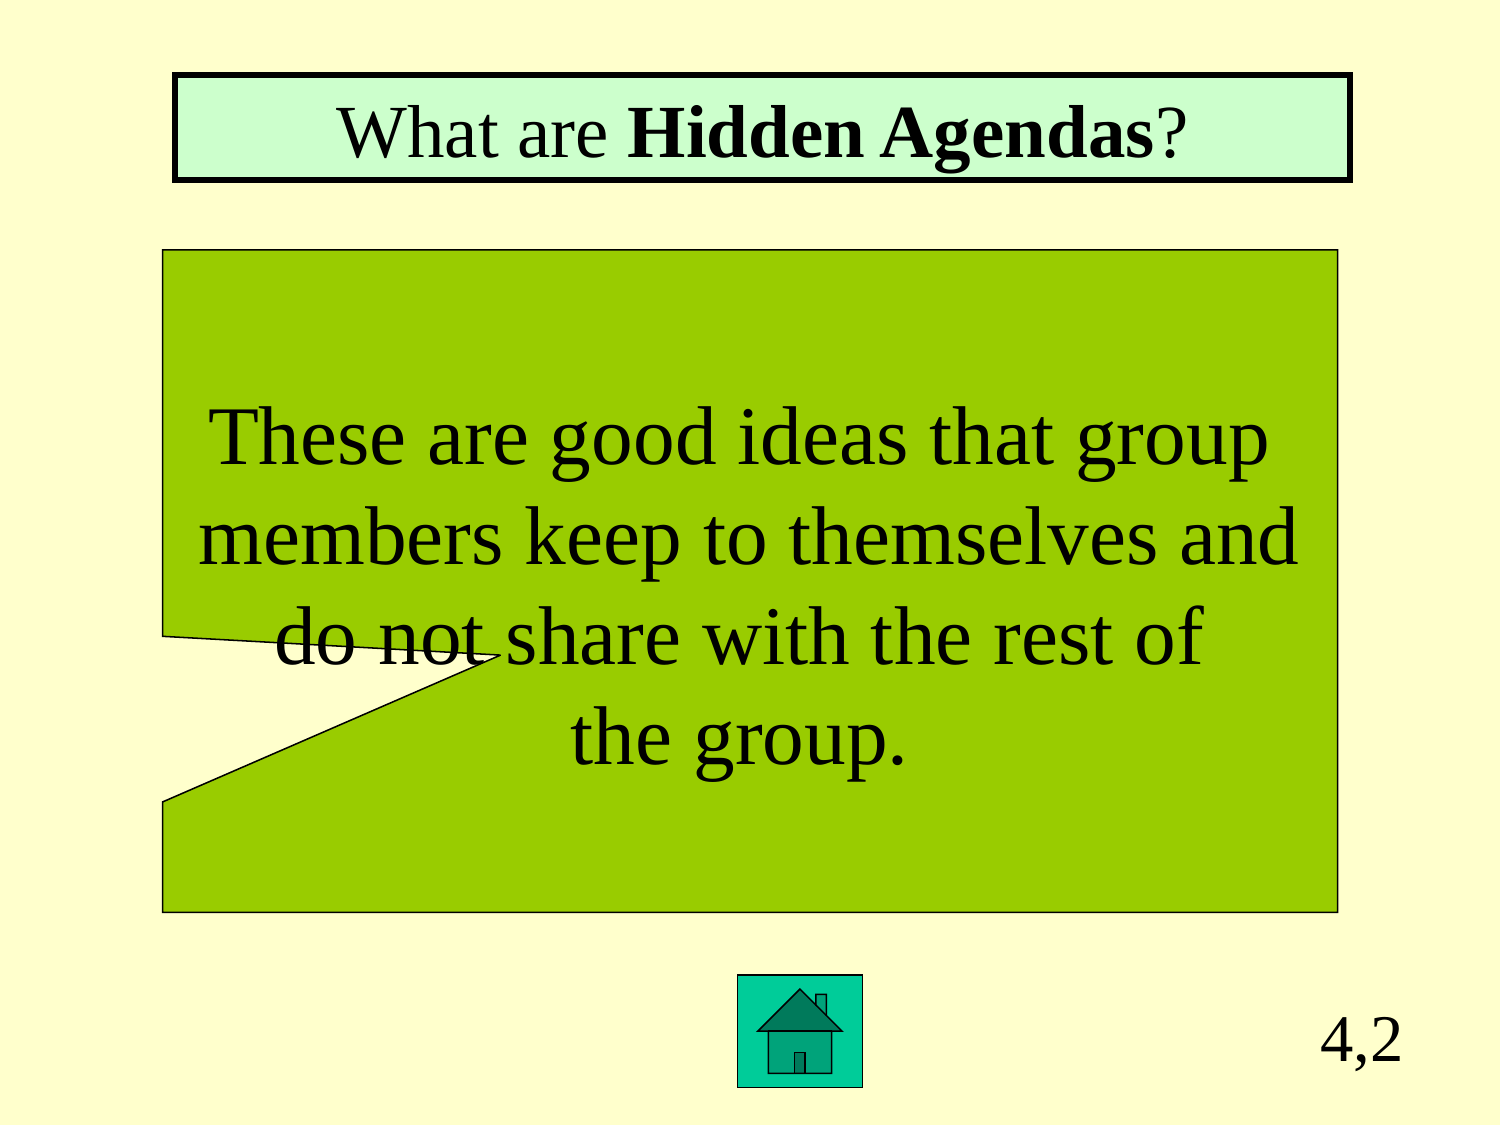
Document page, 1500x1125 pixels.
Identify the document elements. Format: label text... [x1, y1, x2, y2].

text_box What are Hidden Agendas? [174, 74, 1350, 180]
text_box [737, 975, 863, 1088]
subtitle 4,2 [1224, 987, 1500, 1125]
text_box These are good ideas that group members keep to themselves and do not share with the rest of the group. [162, 249, 1338, 913]
